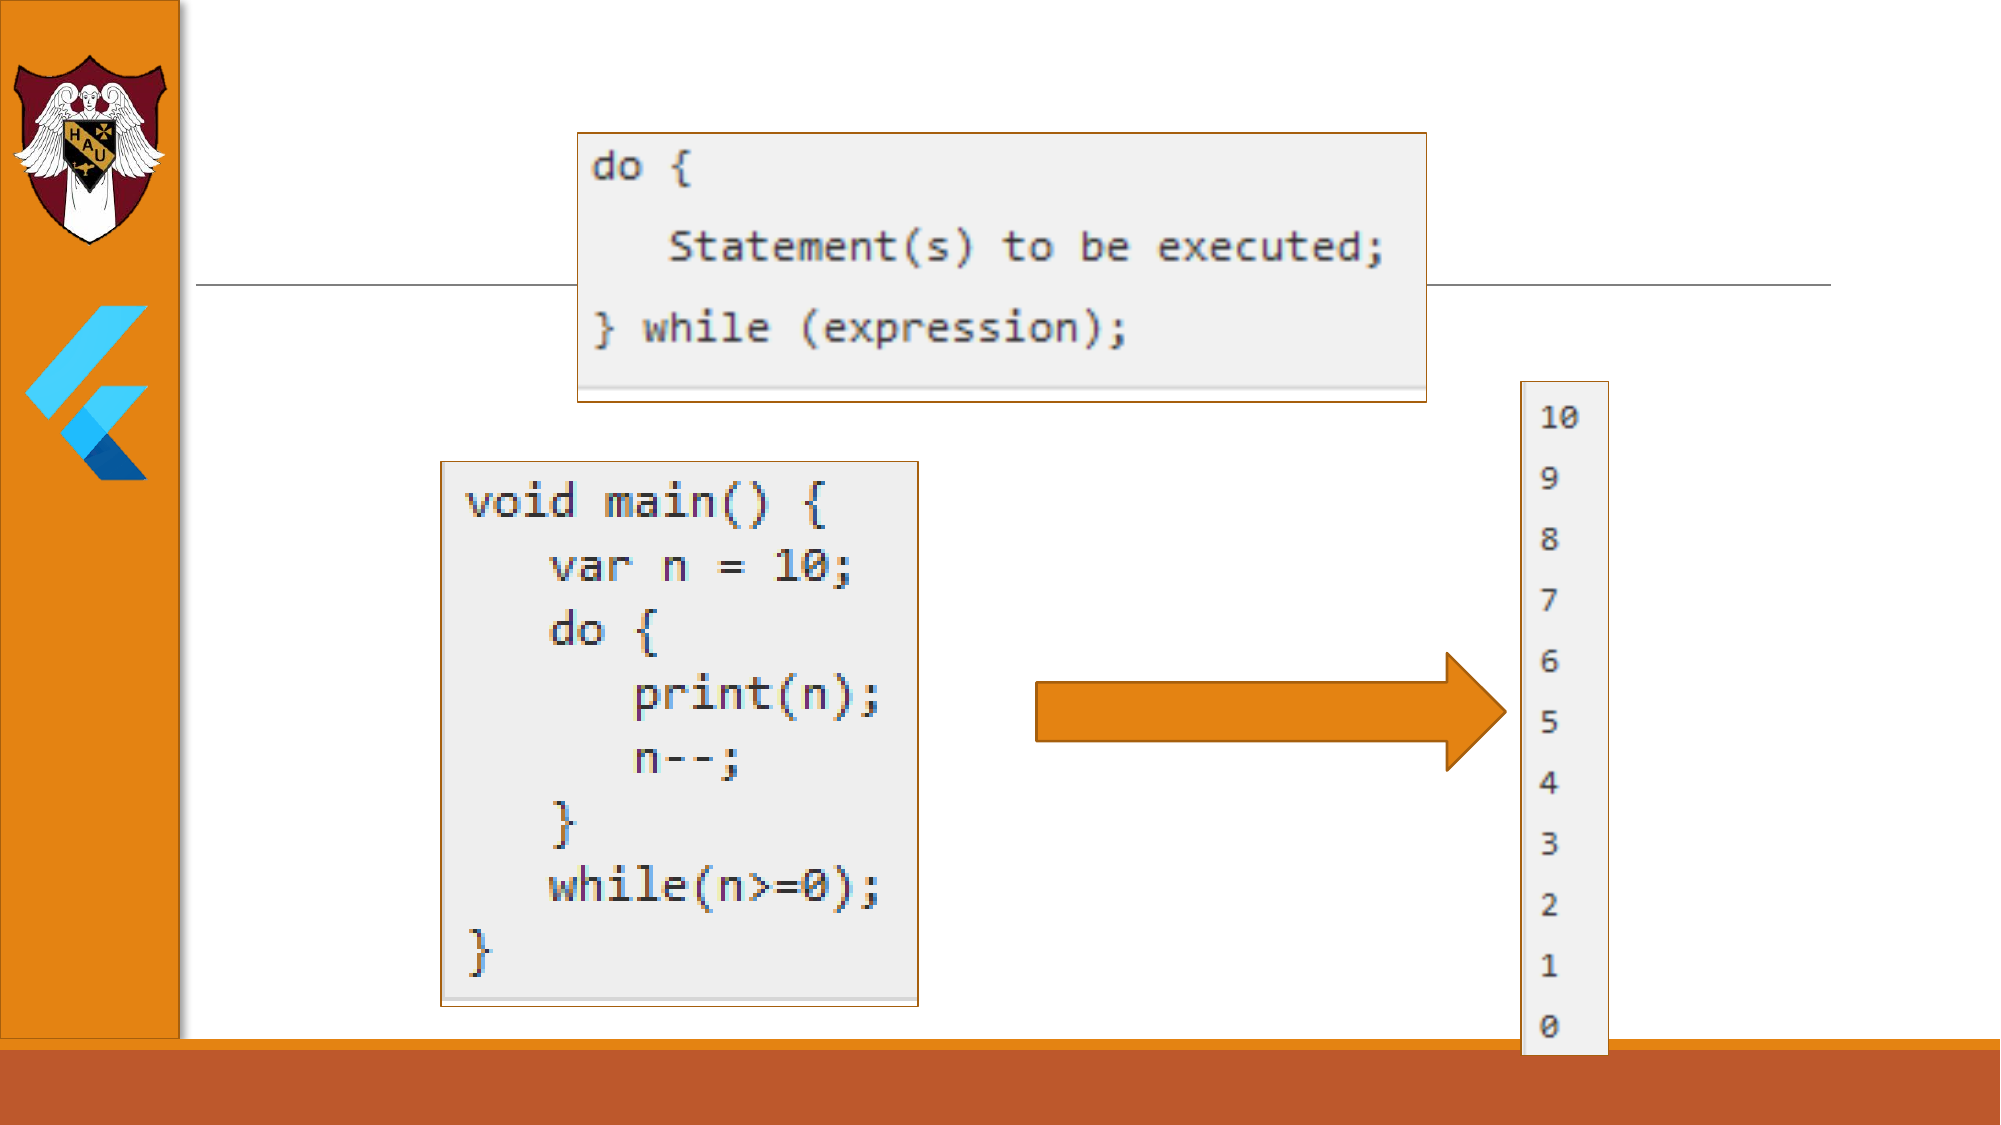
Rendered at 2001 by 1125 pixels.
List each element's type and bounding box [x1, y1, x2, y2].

text_box [1036, 382, 1608, 1055]
picture [10, 46, 169, 250]
picture [7, 302, 165, 483]
picture [441, 461, 918, 1006]
picture [577, 133, 1427, 402]
